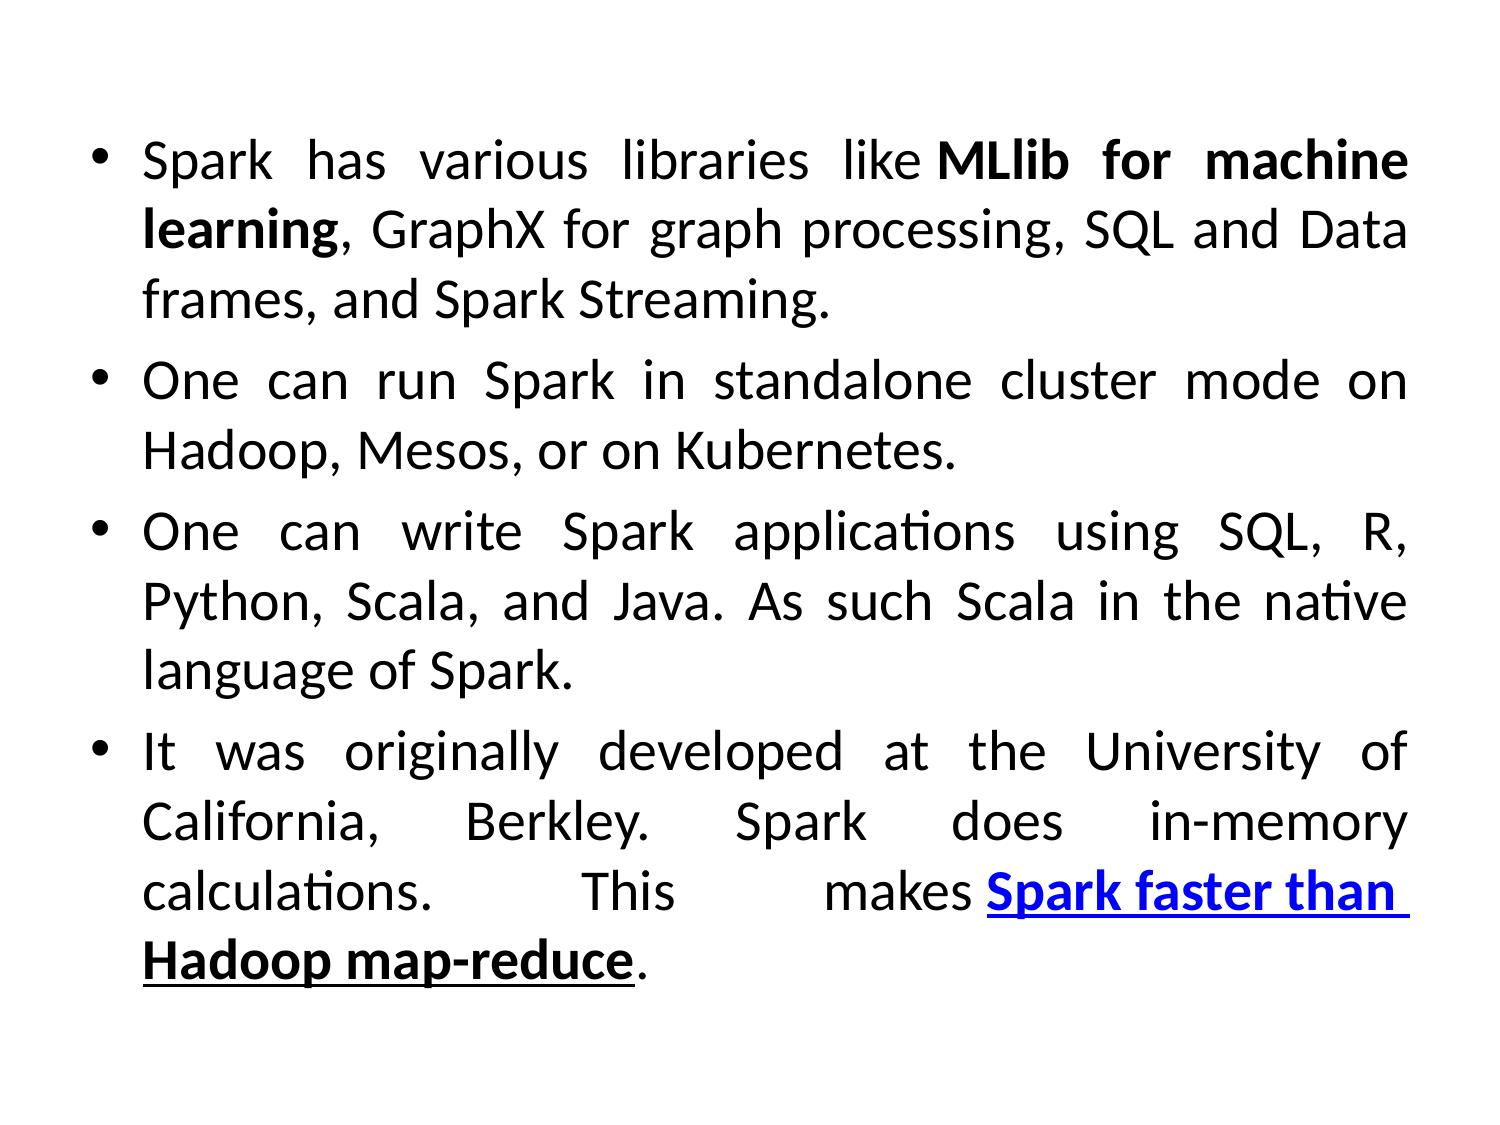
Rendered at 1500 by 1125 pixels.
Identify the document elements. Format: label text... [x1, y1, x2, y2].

list Spark has various libraries like MLlib for machine learning, GraphX for graph processing, SQL and Data frames, and Spark Streaming. One can run Spark in standalone cluster mode on Hadoop, Mesos, or on Kubernetes. One can write Spark applications using SQL, R, Python, Scala, and Java. As such Scala in the native language of Spark. It was originally developed at the University of California, Berkley. Spark does in-memory calculations. This makes Spark faster than Hadoop map-reduce. [75, 113, 1425, 1005]
